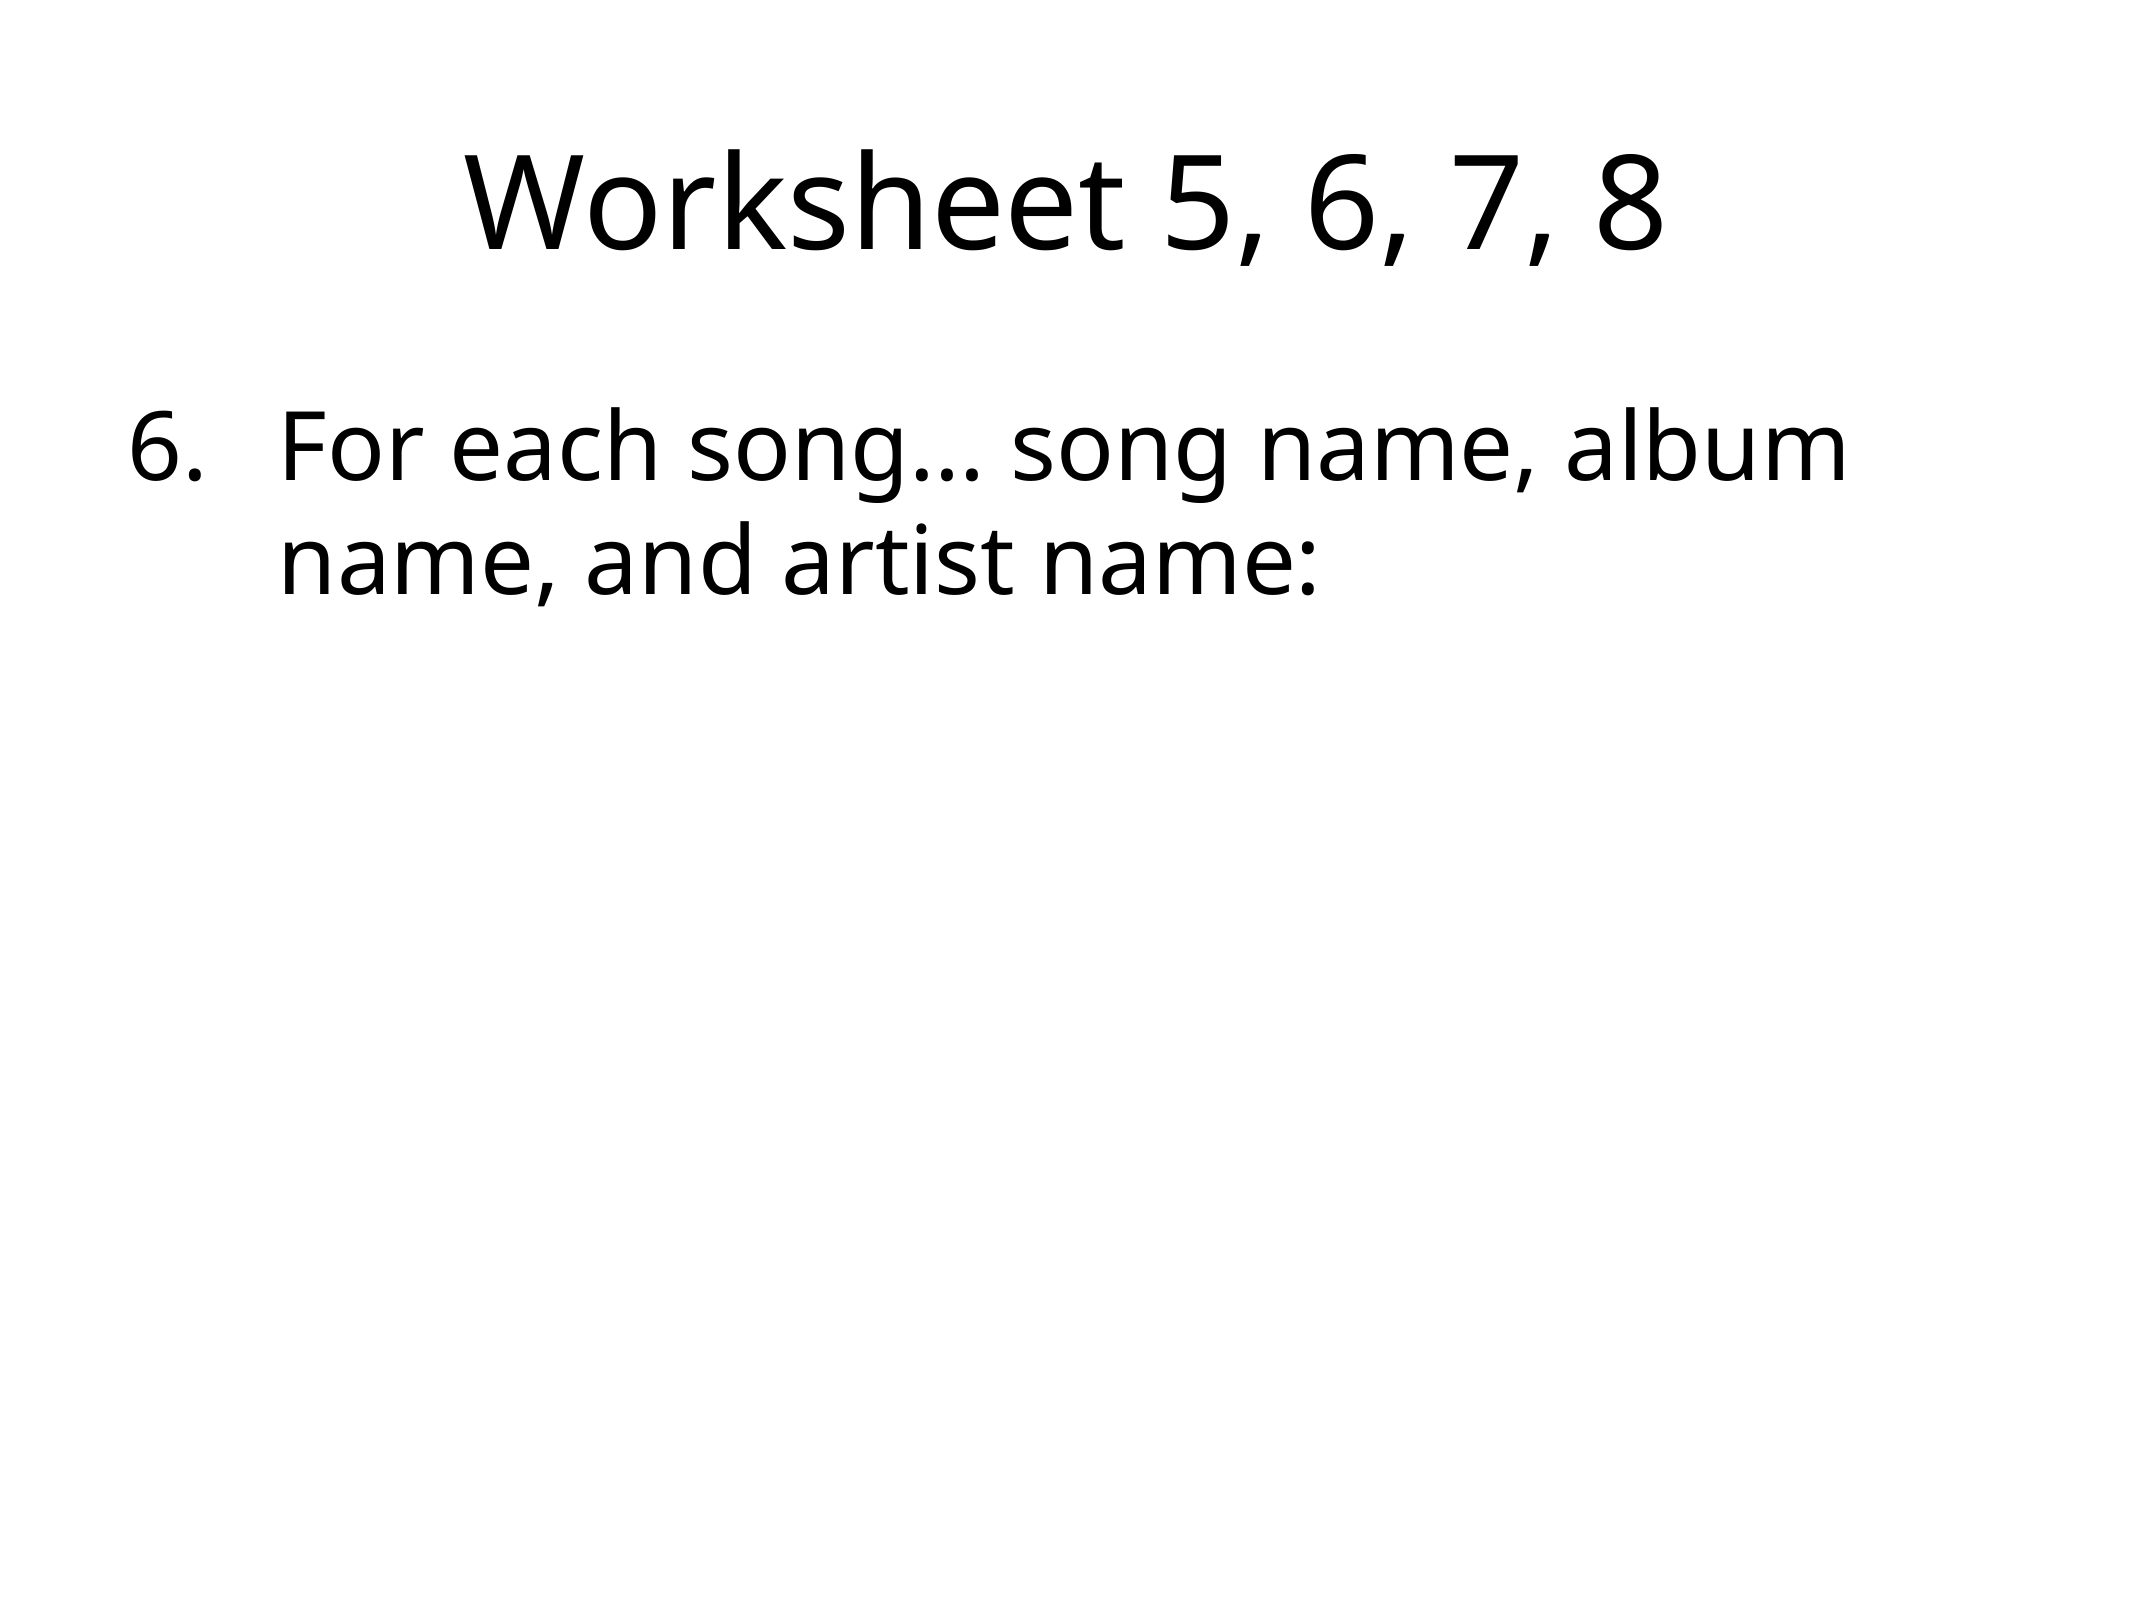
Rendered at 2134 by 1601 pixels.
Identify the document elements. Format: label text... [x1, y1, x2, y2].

title Worksheet 5, 6, 7, 8 [106, 64, 2027, 331]
list For each song… song name, album name, and artist name: [106, 373, 2027, 1430]
